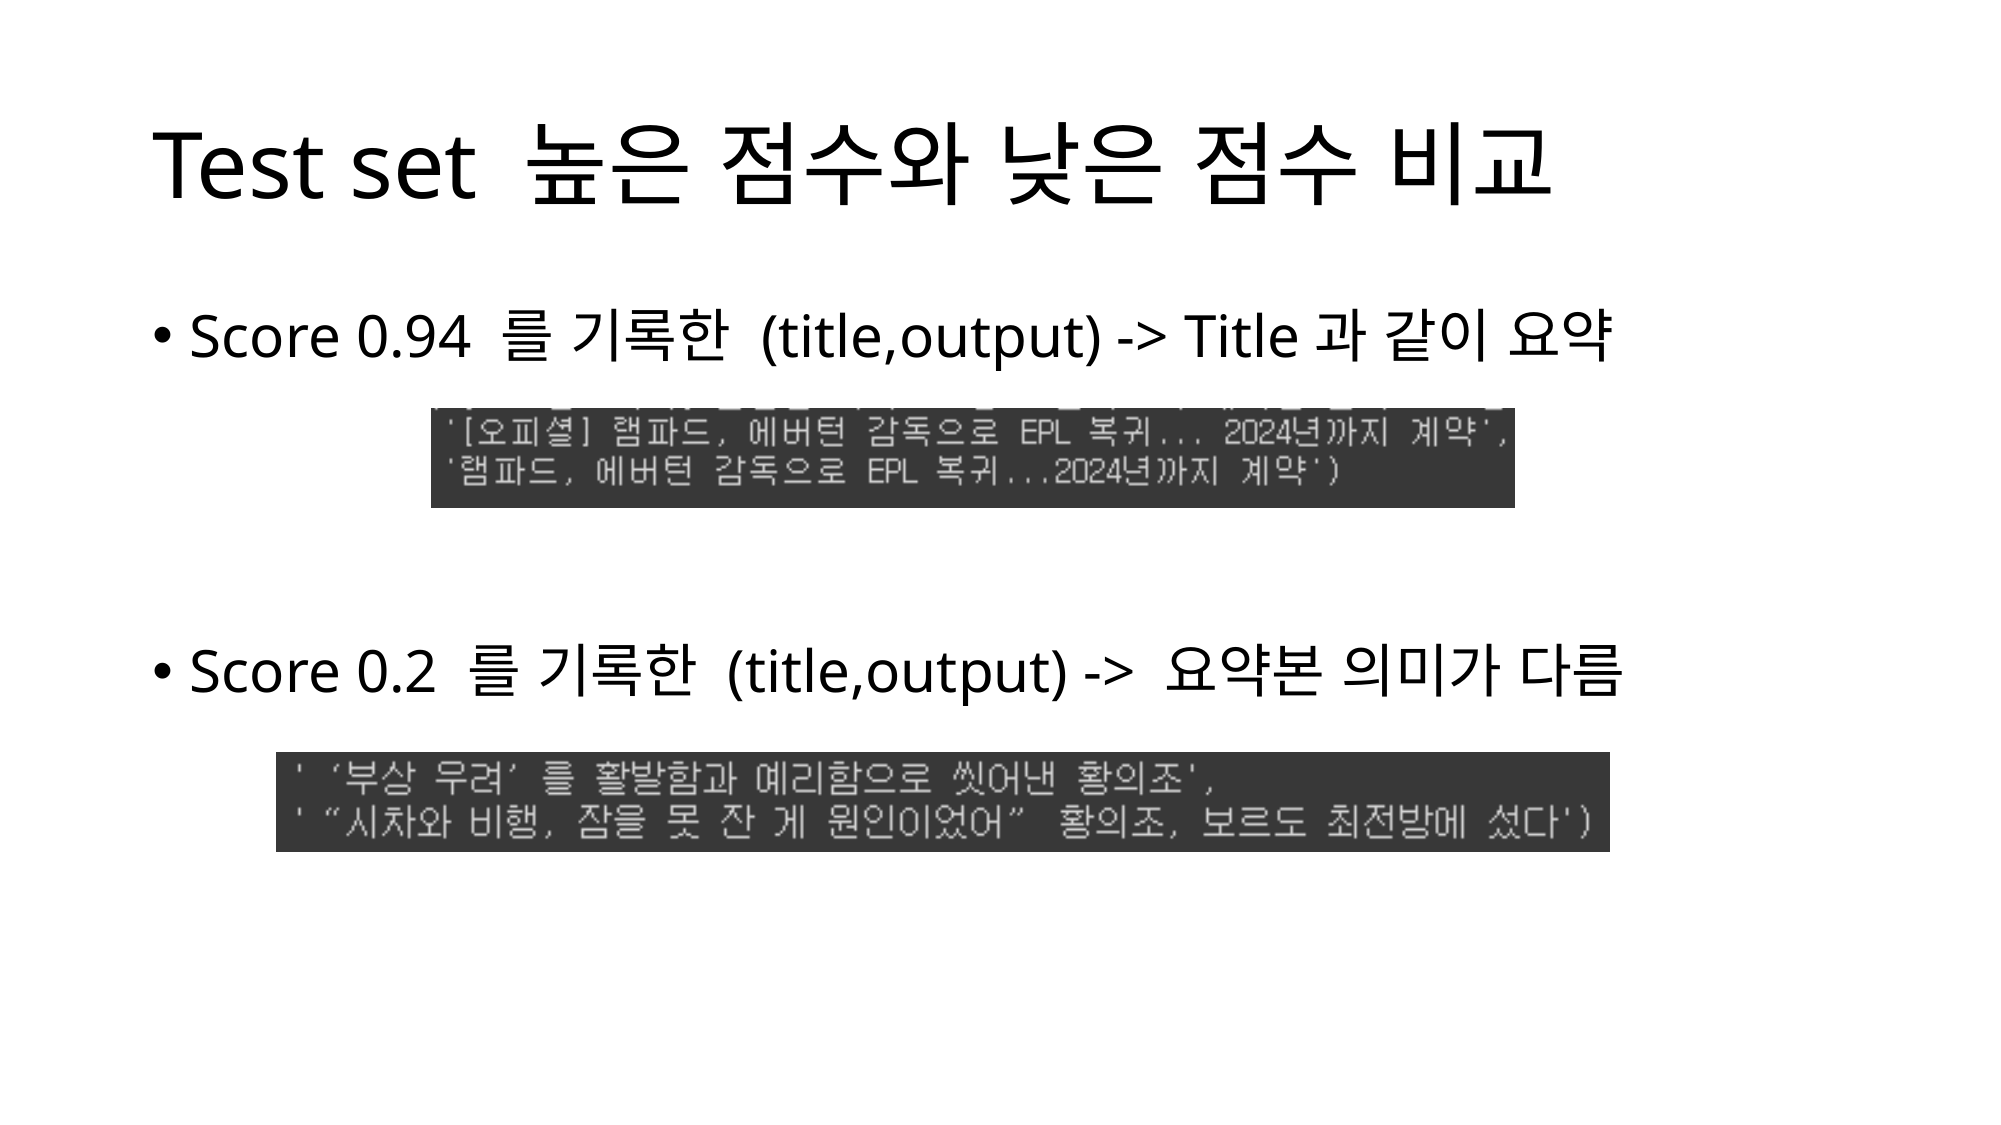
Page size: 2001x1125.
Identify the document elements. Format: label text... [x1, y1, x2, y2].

picture [276, 752, 1610, 853]
title Test set 높은 점수와 낮은 점수 비교 [137, 59, 1863, 278]
list Score 0.94 를 기록한 (title,output) -> Title과 같이 요약 Score 0.2 를 기록한 (title,output) -> 요약본 의미가 다름 [137, 299, 1863, 1014]
picture [431, 408, 1515, 508]
